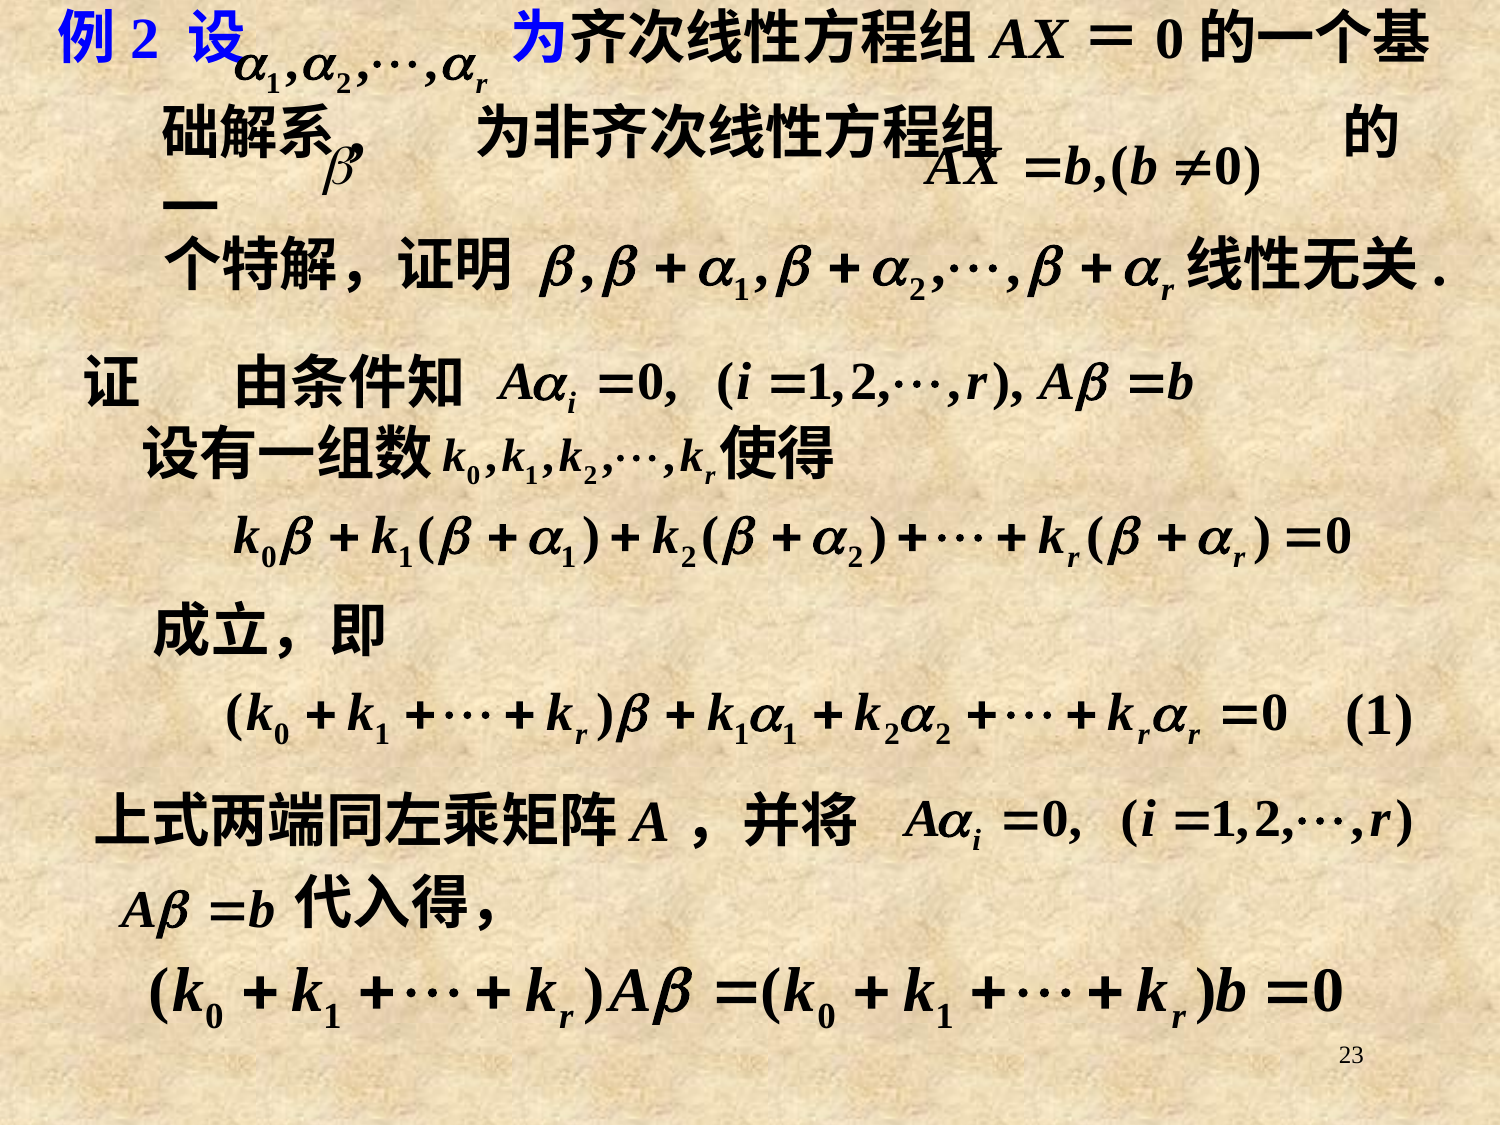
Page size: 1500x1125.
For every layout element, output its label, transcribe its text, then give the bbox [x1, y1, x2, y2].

text_box 上式两端同左乘矩阵A，并将 [78, 775, 874, 860]
text_box 成立， [138, 586, 314, 671]
text_box 即 [314, 586, 403, 671]
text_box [530, 231, 1186, 310]
text_box 代入得， [280, 857, 543, 943]
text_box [228, 30, 497, 102]
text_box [435, 427, 725, 492]
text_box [312, 136, 370, 209]
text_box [109, 881, 284, 947]
text_box (1) [1330, 668, 1429, 754]
picture [0, 0, 1500, 1125]
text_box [893, 786, 1423, 860]
text_box 个特解，证明 [148, 220, 529, 305]
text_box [220, 680, 1296, 754]
text_box 证 由条件知 [67, 338, 481, 423]
text_box 设有一组数 [126, 408, 448, 494]
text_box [226, 503, 1360, 577]
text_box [141, 952, 1355, 1039]
title 例2 设 为齐次线性方程组AX＝0的一个基础解系, 为非齐次线性方程组 的一 [42, 30, 1460, 211]
text_box 线性无关. [1171, 220, 1477, 305]
text_box 使得 [728, 431, 852, 494]
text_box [487, 349, 1202, 423]
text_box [915, 136, 1270, 209]
